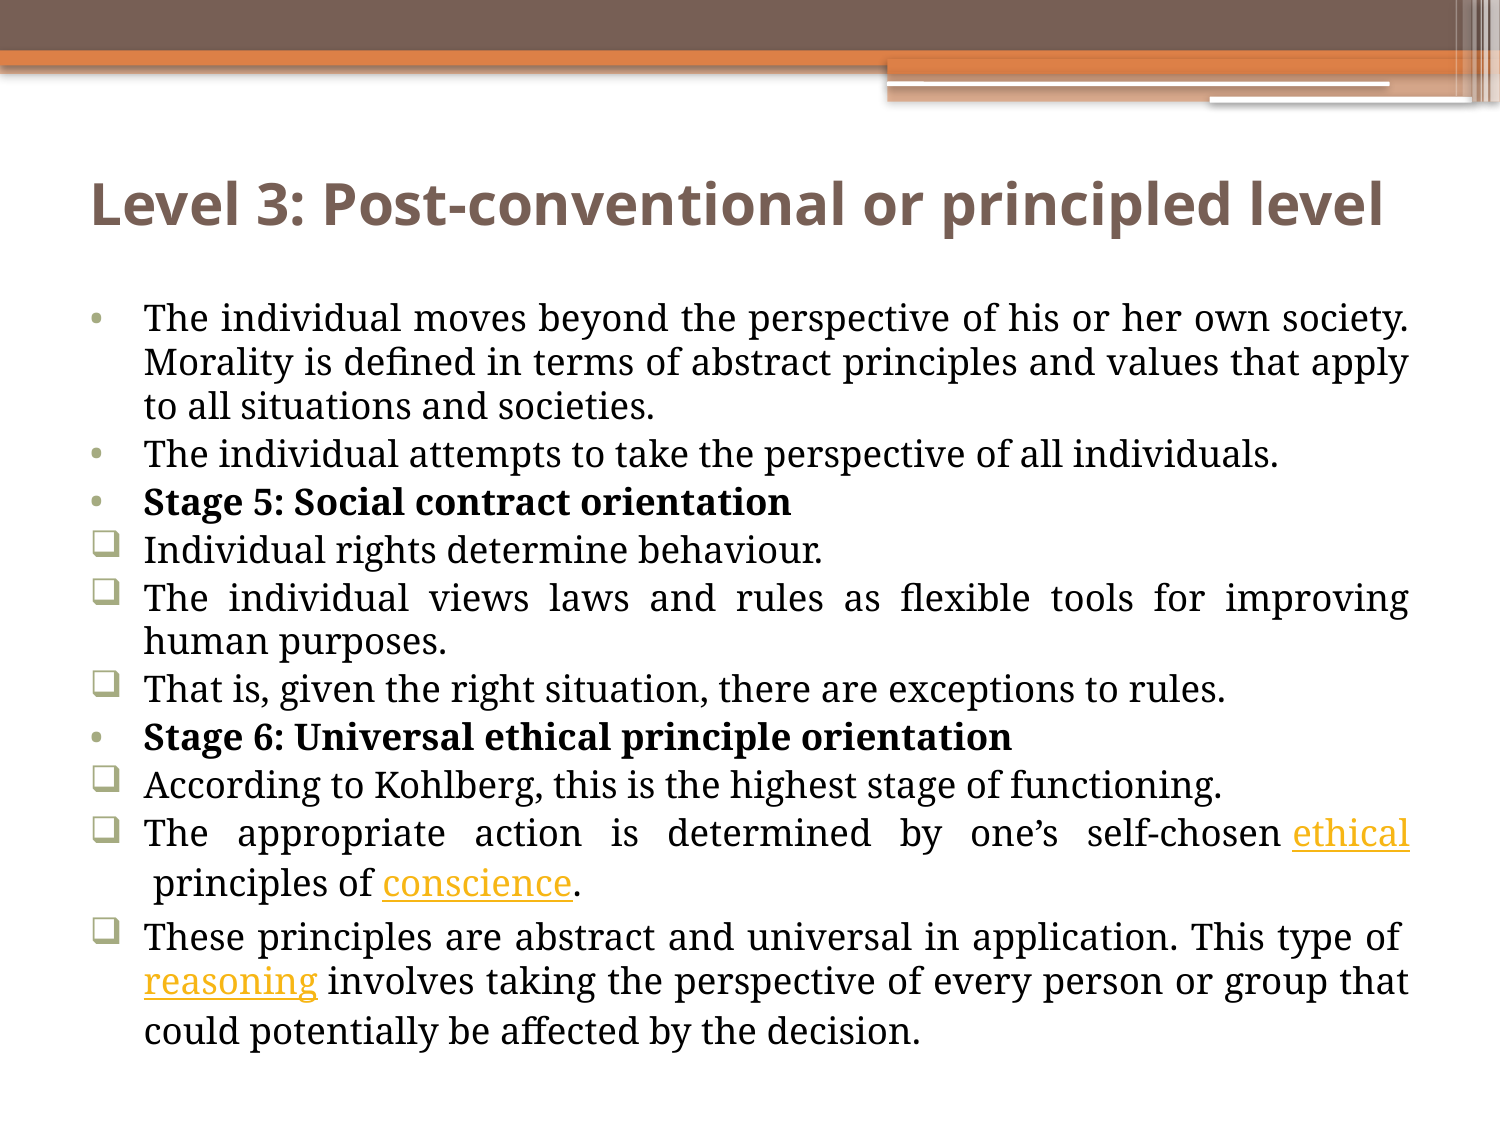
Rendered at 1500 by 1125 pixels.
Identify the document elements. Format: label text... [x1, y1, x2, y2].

title Level 3: Post-conventional or principled level [75, 149, 1425, 287]
list The individual moves beyond the perspective of his or her own society. Morality is defined in terms of abstract principles and values that apply to all situations and societies. The individual attempts to take the perspective of all individuals. Stage 5: Social contract orientation Individual rights determine behaviour. The individual views laws and rules as flexible tools for improving human purposes. That is, given the right situation, there are exceptions to rules. Stage 6: Universal ethical principle orientation According to Kohlberg, this is the highest stage of functioning. The appropriate action is determined by one’s self-chosen ethical principles of conscience. These principles are abstract and universal in application. This type of reasoning involves taking the perspective of every person or group that could potentially be affected by the decision. [75, 287, 1425, 1079]
